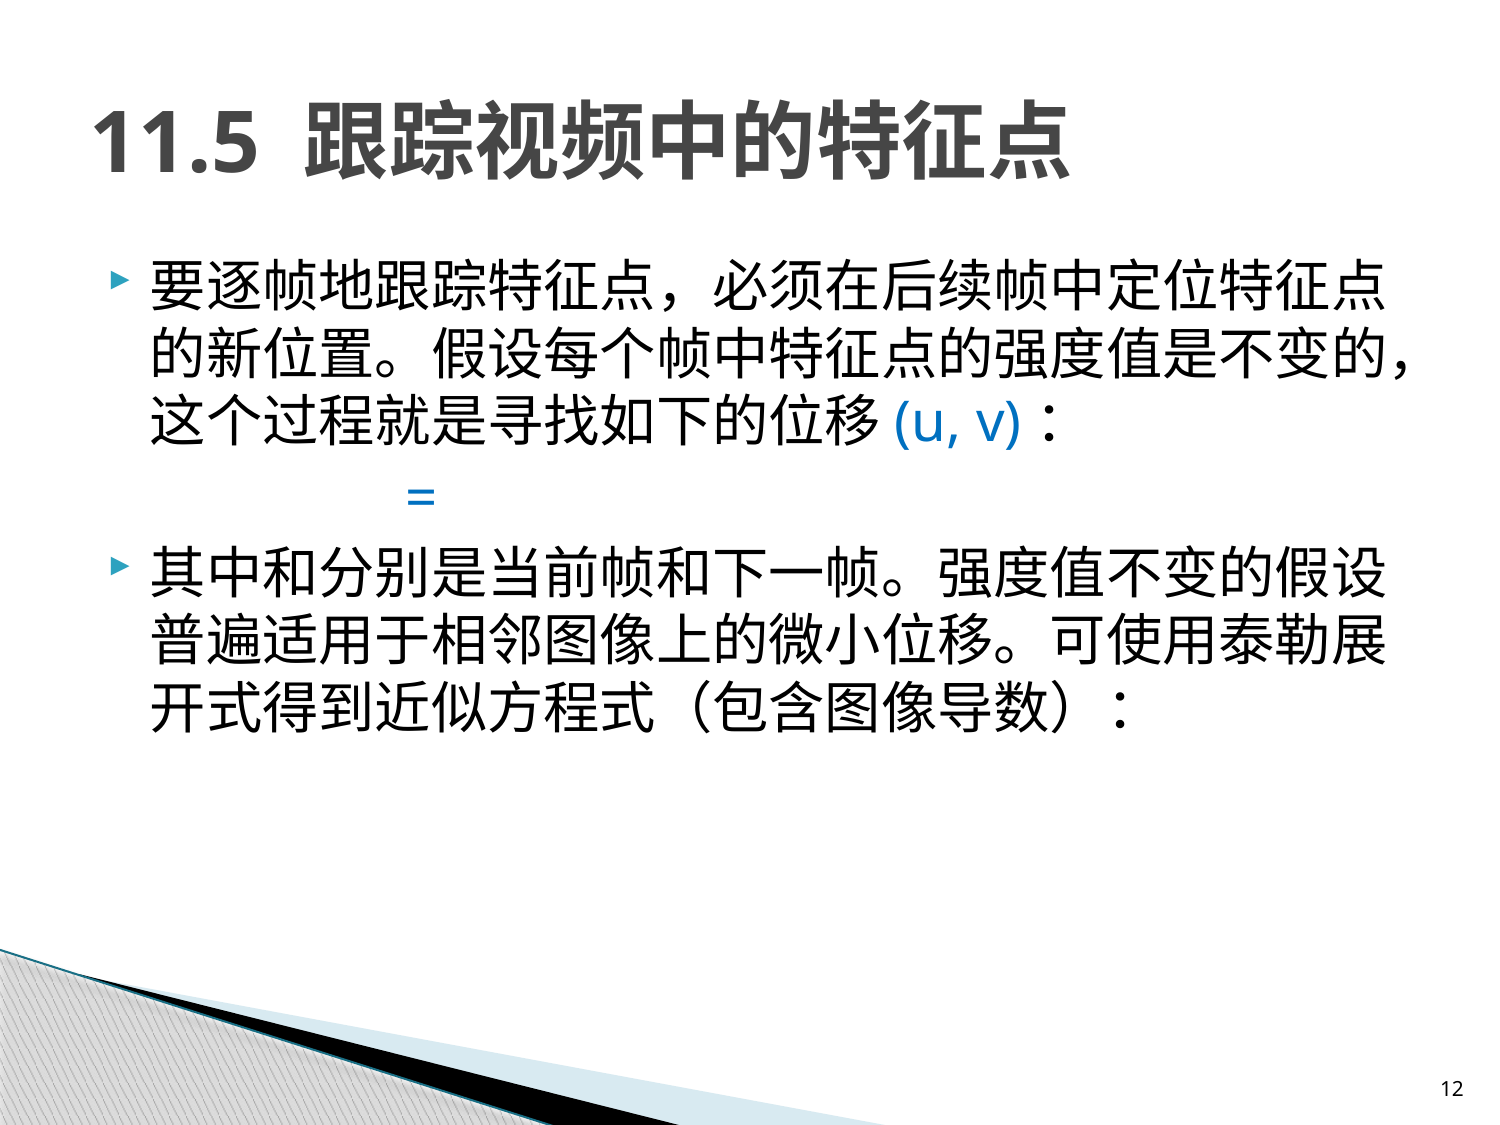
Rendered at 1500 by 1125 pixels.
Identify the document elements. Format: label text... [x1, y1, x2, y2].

title 11.5 跟踪视频中的特征点 [75, 45, 1425, 233]
slide_number 12 [1418, 1051, 1479, 1112]
